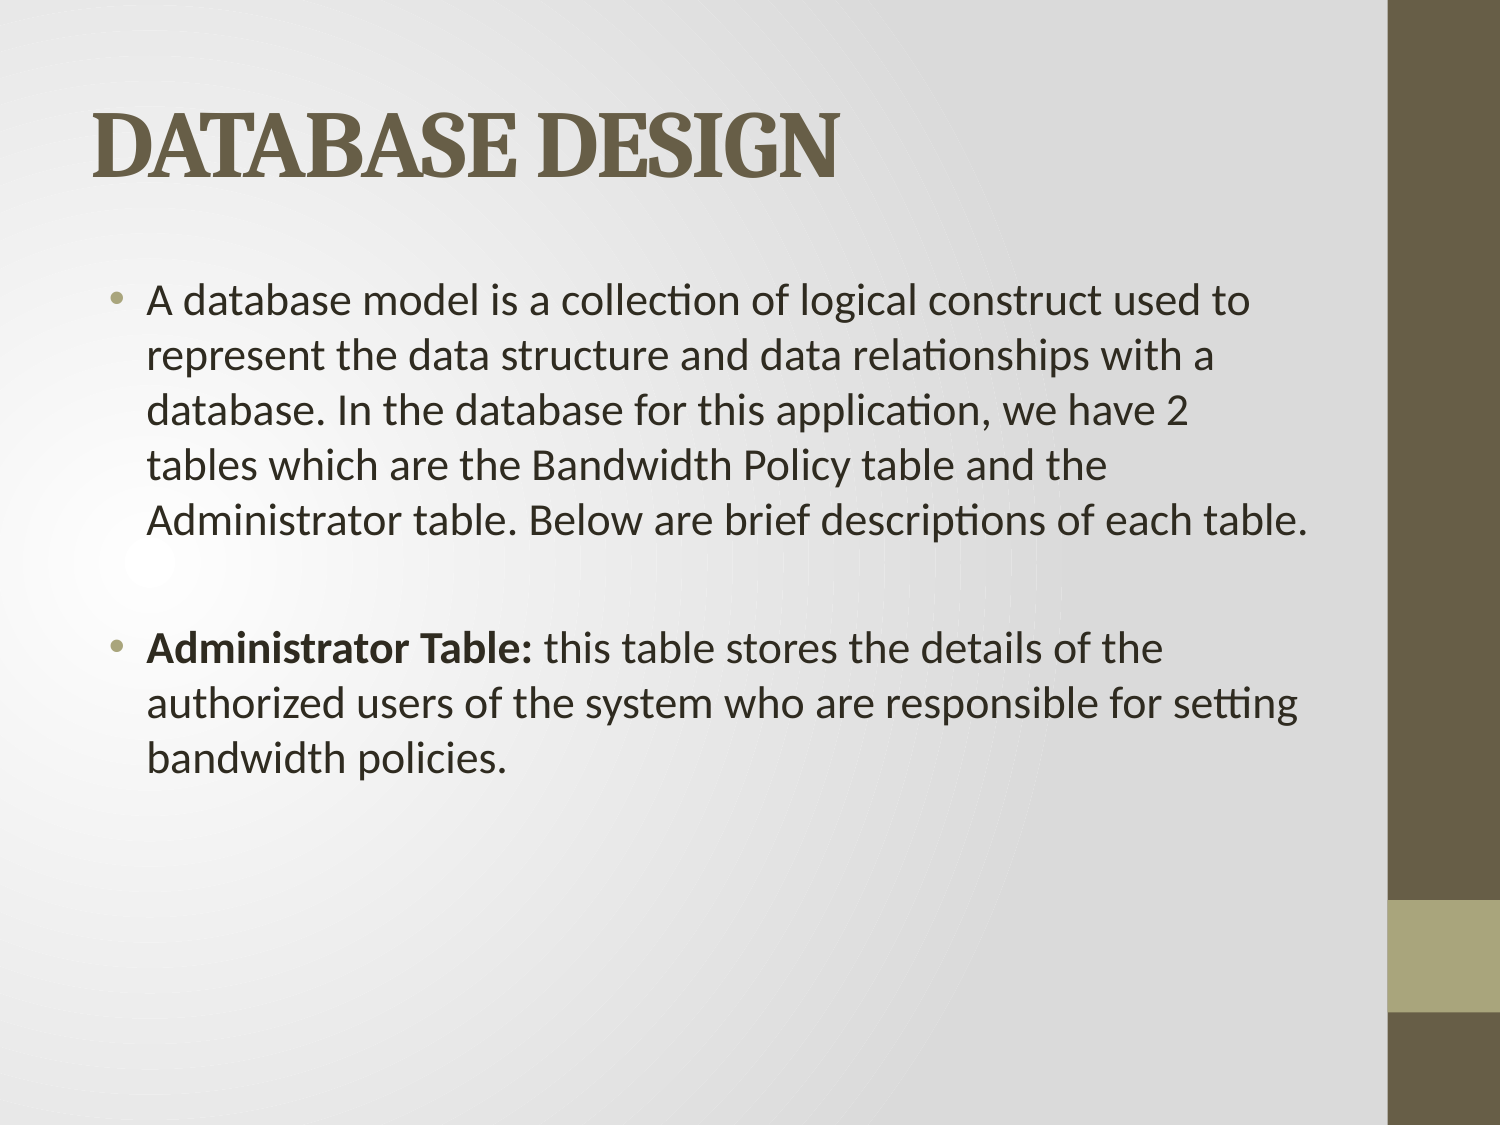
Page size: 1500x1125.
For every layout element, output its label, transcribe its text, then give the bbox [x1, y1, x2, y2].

list A database model is a collection of logical construct used to represent the data structure and data relationships with a database. In the database for this application, we have 2 tables which are the Bandwidth Policy table and the Administrator table. Below are brief descriptions of each table. Administrator Table: this table stores the details of the authorized users of the system who are responsible for setting bandwidth policies. [75, 262, 1325, 1050]
title DATABASE DESIGN [75, 45, 1325, 233]
